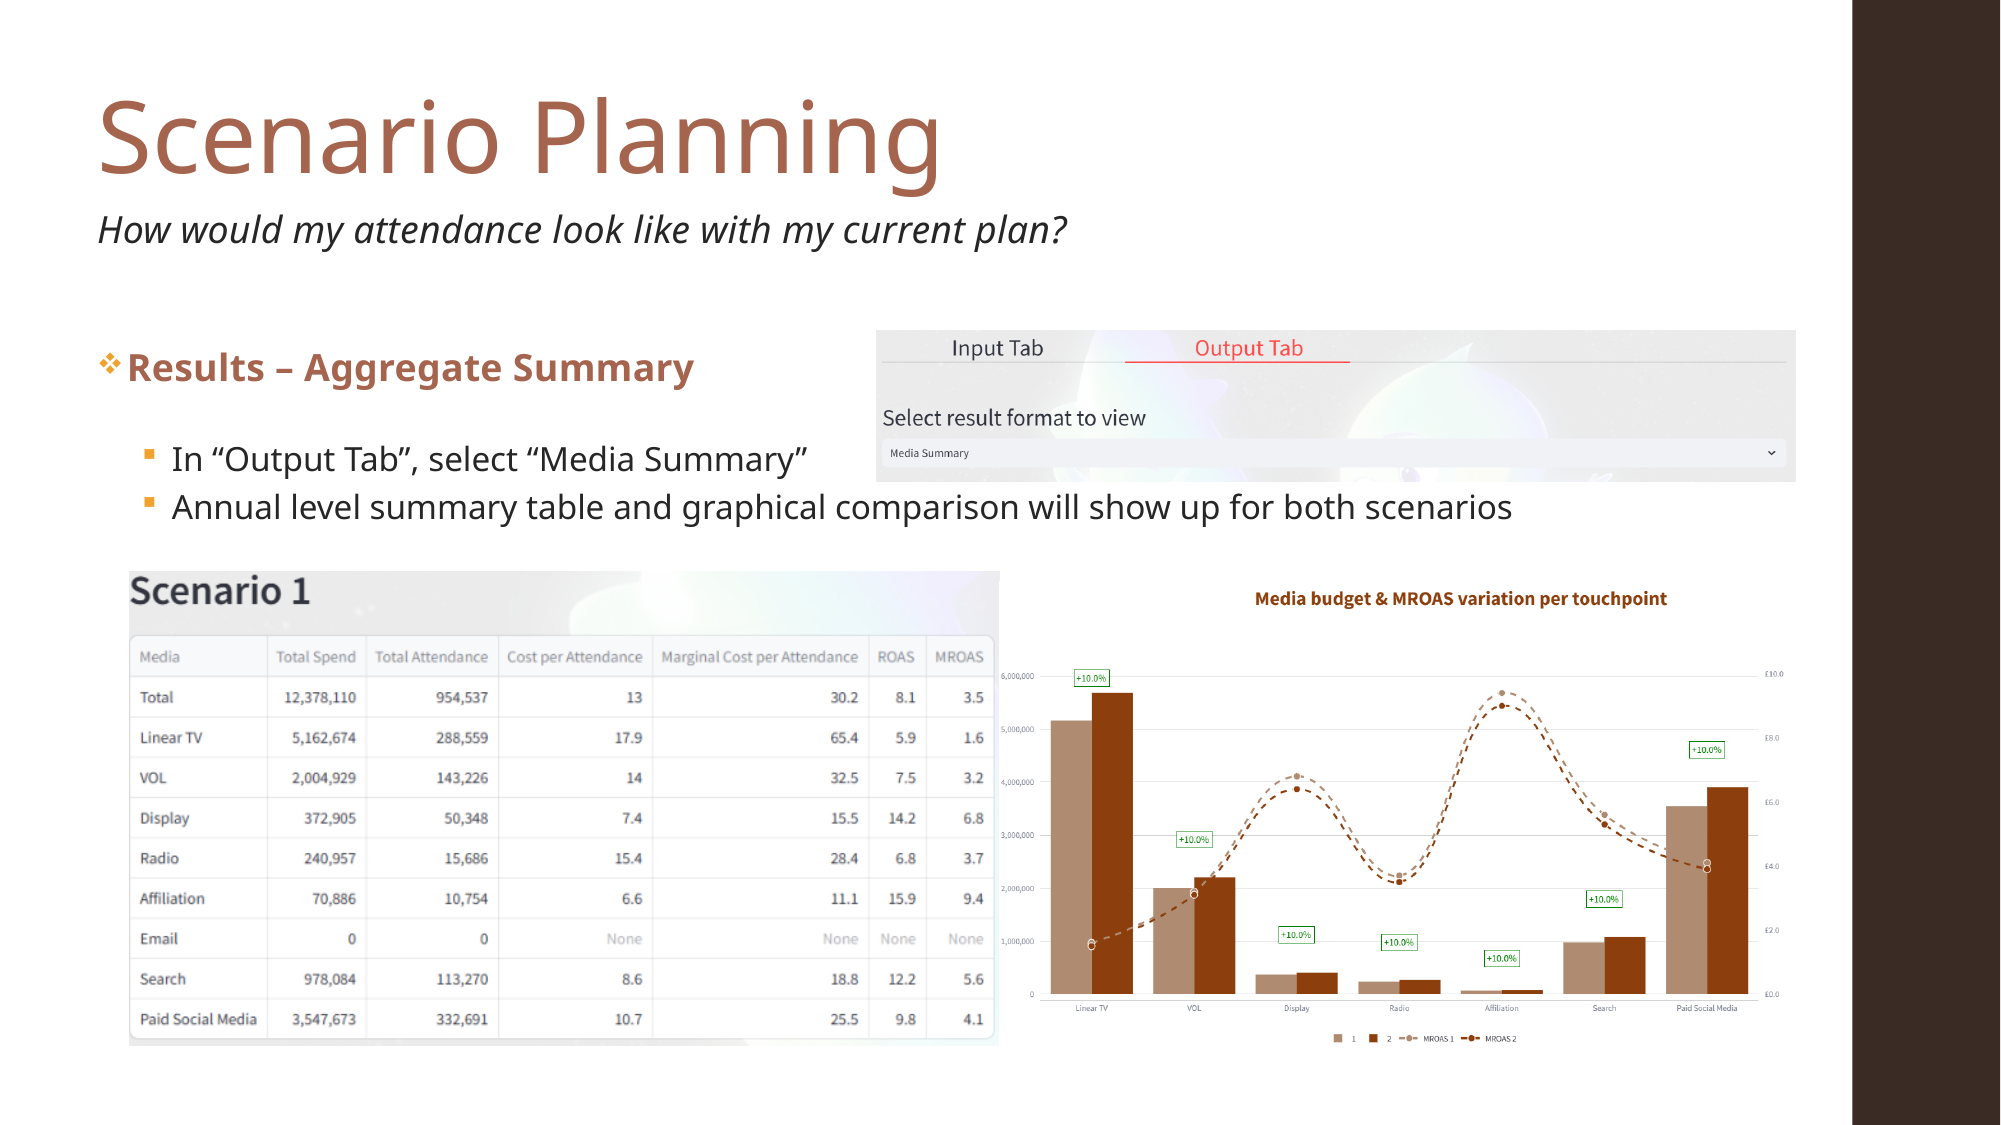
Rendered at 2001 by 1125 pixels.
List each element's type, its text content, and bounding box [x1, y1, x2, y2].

picture [876, 330, 1797, 482]
title Scenario Planning [82, 59, 1672, 202]
list How would my attendance look like with my current plan? [82, 201, 1337, 264]
text_box Results – Aggregate Summary In “Output Tab”, select “Media Summary” Annual level summary table and graphical comparison will show up for both scenarios [81, 343, 1692, 985]
picture [129, 571, 1789, 1047]
